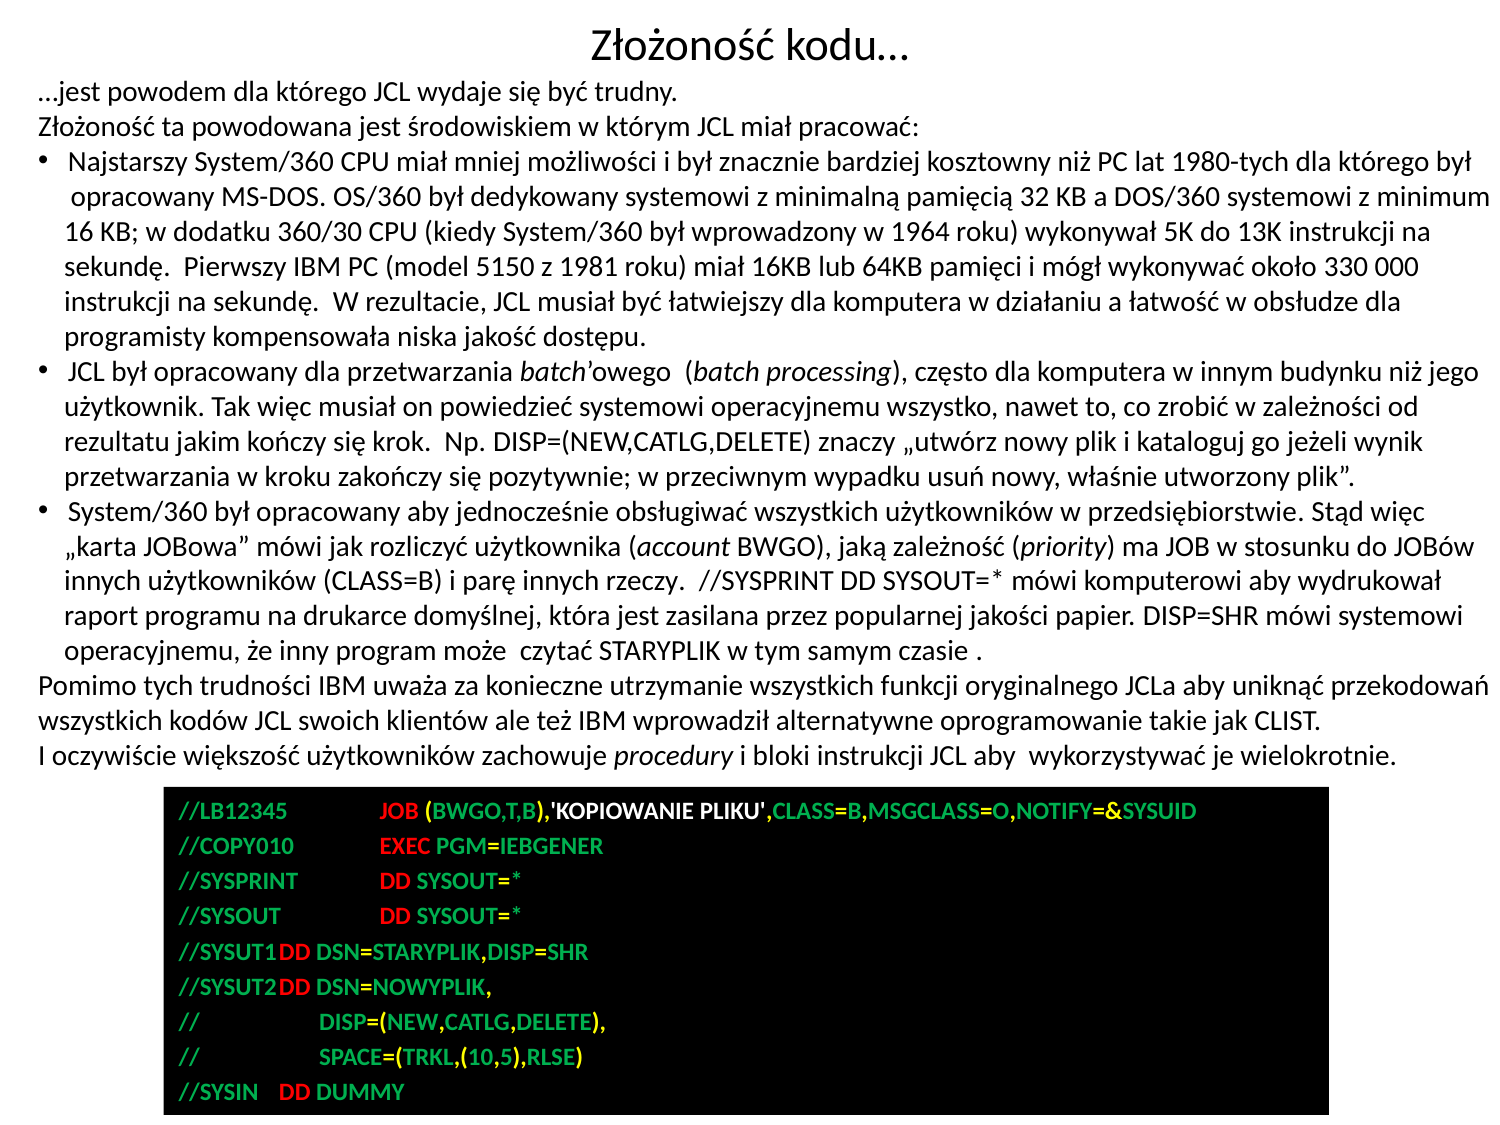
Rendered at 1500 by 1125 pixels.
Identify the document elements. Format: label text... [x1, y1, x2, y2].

title Złożoność kodu… [112, 7, 1388, 64]
text_box …jest powodem dla którego JCL wydaje się być trudny. Złożoność ta powodowana jest środowiskiem w którym JCL miał pracować: Najstarszy System/360 CPU miał mniej możliwości i był znacznie bardziej kosztowny niż PC lat 1980-tych dla którego był opracowany MS-DOS. OS/360 był dedykowany systemowi z minimalną pamięcią 32 KB a DOS/360 systemowi z minimum 16 KB; w dodatku 360/30 CPU (kiedy System/360 był wprowadzony w 1964 roku) wykonywał 5K do 13K instrukcji na sekundę. Pierwszy IBM PC (model 5150 z 1981 roku) miał 16KB lub 64KB pamięci i mógł wykonywać około 330 000 instrukcji na sekundę. W rezultacie, JCL musiał być łatwiejszy dla komputera w działaniu a łatwość w obsłudze dla programisty kompensowała niska jakość dostępu. JCL był opracowany dla przetwarzania batch’owego (batch processing), często dla komputera w innym budynku niż jego użytkownik. Tak więc musiał on powiedzieć systemowi operacyjnemu wszystko, nawet to, co zrobić w zależności od rezultatu jakim kończy się krok. Np. DISP=(NEW,CATLG,DELETE) znaczy „utwórz nowy plik i kataloguj go jeżeli wynik przetwarzania w kroku zakończy się pozytywnie; w przeciwnym wypadku usuń nowy, właśnie utworzony plik”. System/360 był opracowany aby jednocześnie obsługiwać wszystkich użytkowników w przedsiębiorstwie. Stąd więc „karta JOBowa” mówi jak rozliczyć użytkownika (account BWGO), jaką zależność (priority) ma JOB w stosunku do JOBów innych użytkowników (CLASS=B) i parę innych rzeczy. //SYSPRINT DD SYSOUT=* mówi komputerowi aby wydrukował raport programu na drukarce domyślnej, która jest zasilana przez popularnej jakości papier. DISP=SHR mówi systemowi operacyjnemu, że inny program może czytać STARYPLIK w tym samym czasie . Pomimo tych trudności IBM uważa za konieczne utrzymanie wszystkich funkcji oryginalnego JCLa aby uniknąć przekodowań wszystkich kodów JCL swoich klientów ale też IBM wprowadził alternatywne oprogramowanie takie jak CLIST. I oczywiście większość użytkowników zachowuje procedury i bloki instrukcji JCL aby wykorzystywać je wielokrotnie. [23, 64, 1500, 779]
subtitle //LB12345 JOB (BWGO,T,B),'KOPIOWANIE PLIKU',CLASS=B,MSGCLASS=O,NOTIFY=&SYSUID //COPY010 EXEC PGM=IEBGENER //SYSPRINT DD SYSOUT=* //SYSOUT DD SYSOUT=* //SYSUT1 DD DSN=STARYPLIK,DISP=SHR //SYSUT2 DD DSN=NOWYPLIK, // DISP=(NEW,CATLG,DELETE), // SPACE=(TRKL,(10,5),RLSE) //SYSIN DD DUMMY [163, 786, 1329, 1115]
